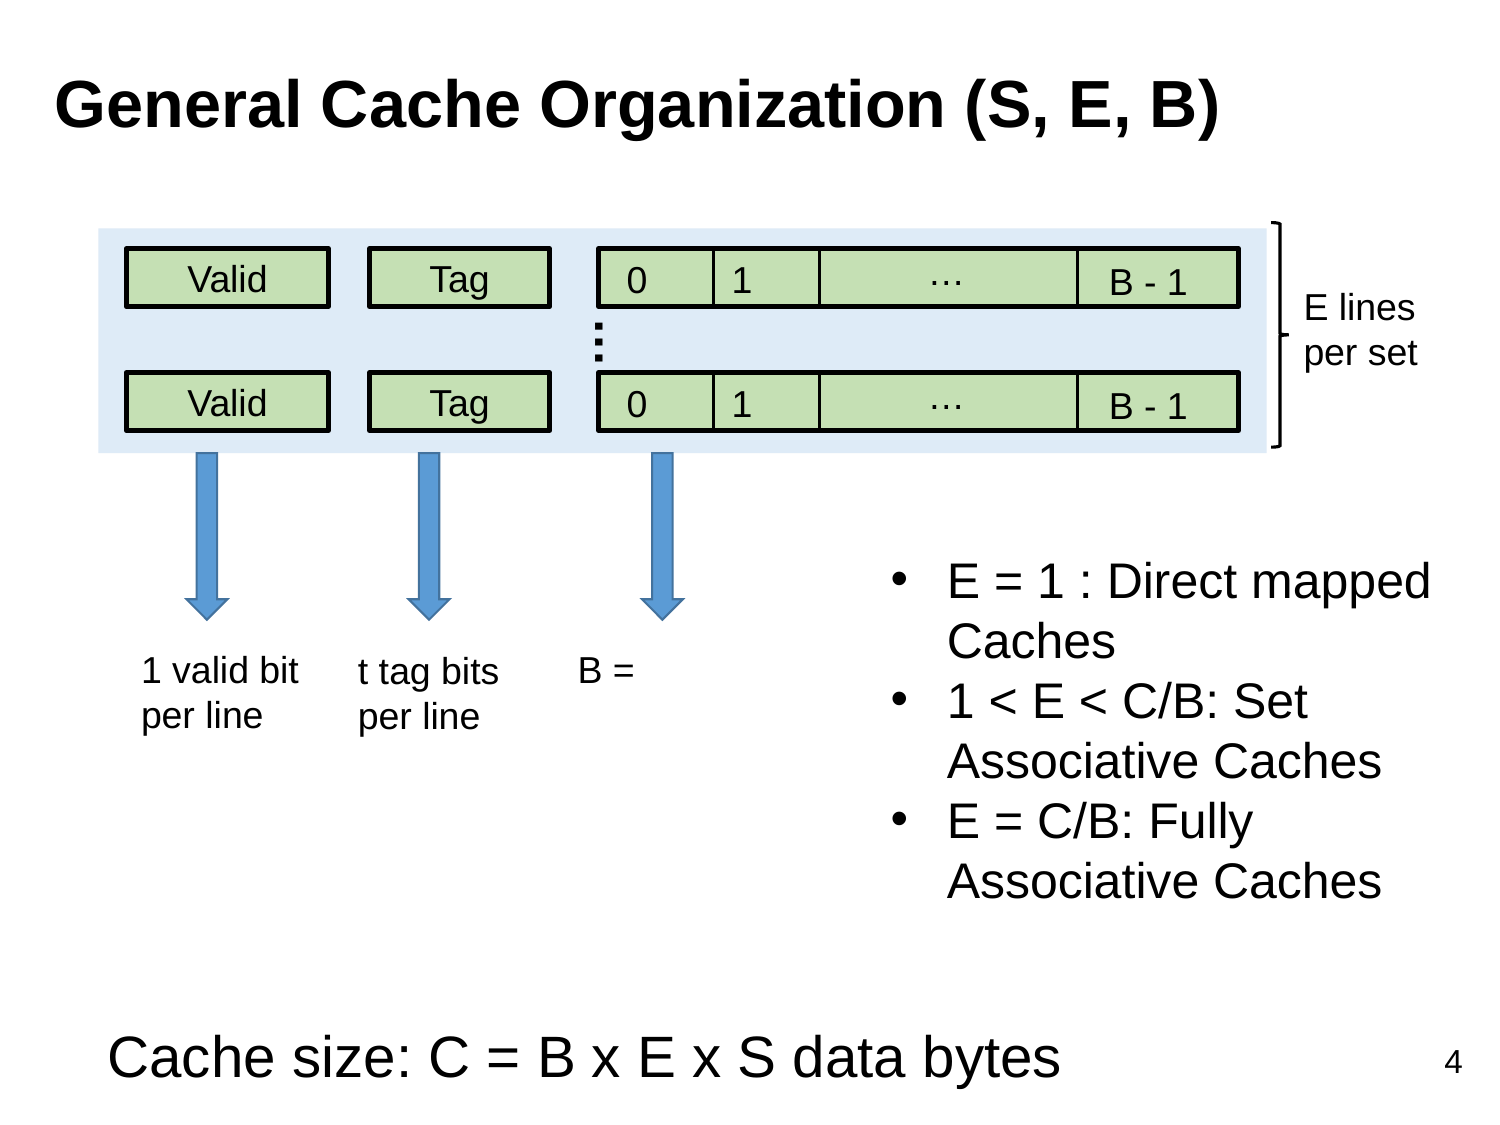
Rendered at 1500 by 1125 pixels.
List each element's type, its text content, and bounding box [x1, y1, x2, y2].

text_box 4 [1429, 1032, 1500, 1087]
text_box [343, 453, 546, 746]
text_box Cache size: C = B x E x S data bytes [92, 1011, 1131, 1097]
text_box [98, 228, 1267, 454]
text_box General Cache Organization (S, E, B) [39, 38, 1285, 164]
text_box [126, 453, 329, 745]
text_box E = 1 : Direct mapped Caches 1 < E < C/B: Set Associative Caches E = C/B: Fully Associative Caches [875, 541, 1481, 916]
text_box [562, 453, 872, 746]
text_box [1271, 222, 1491, 448]
